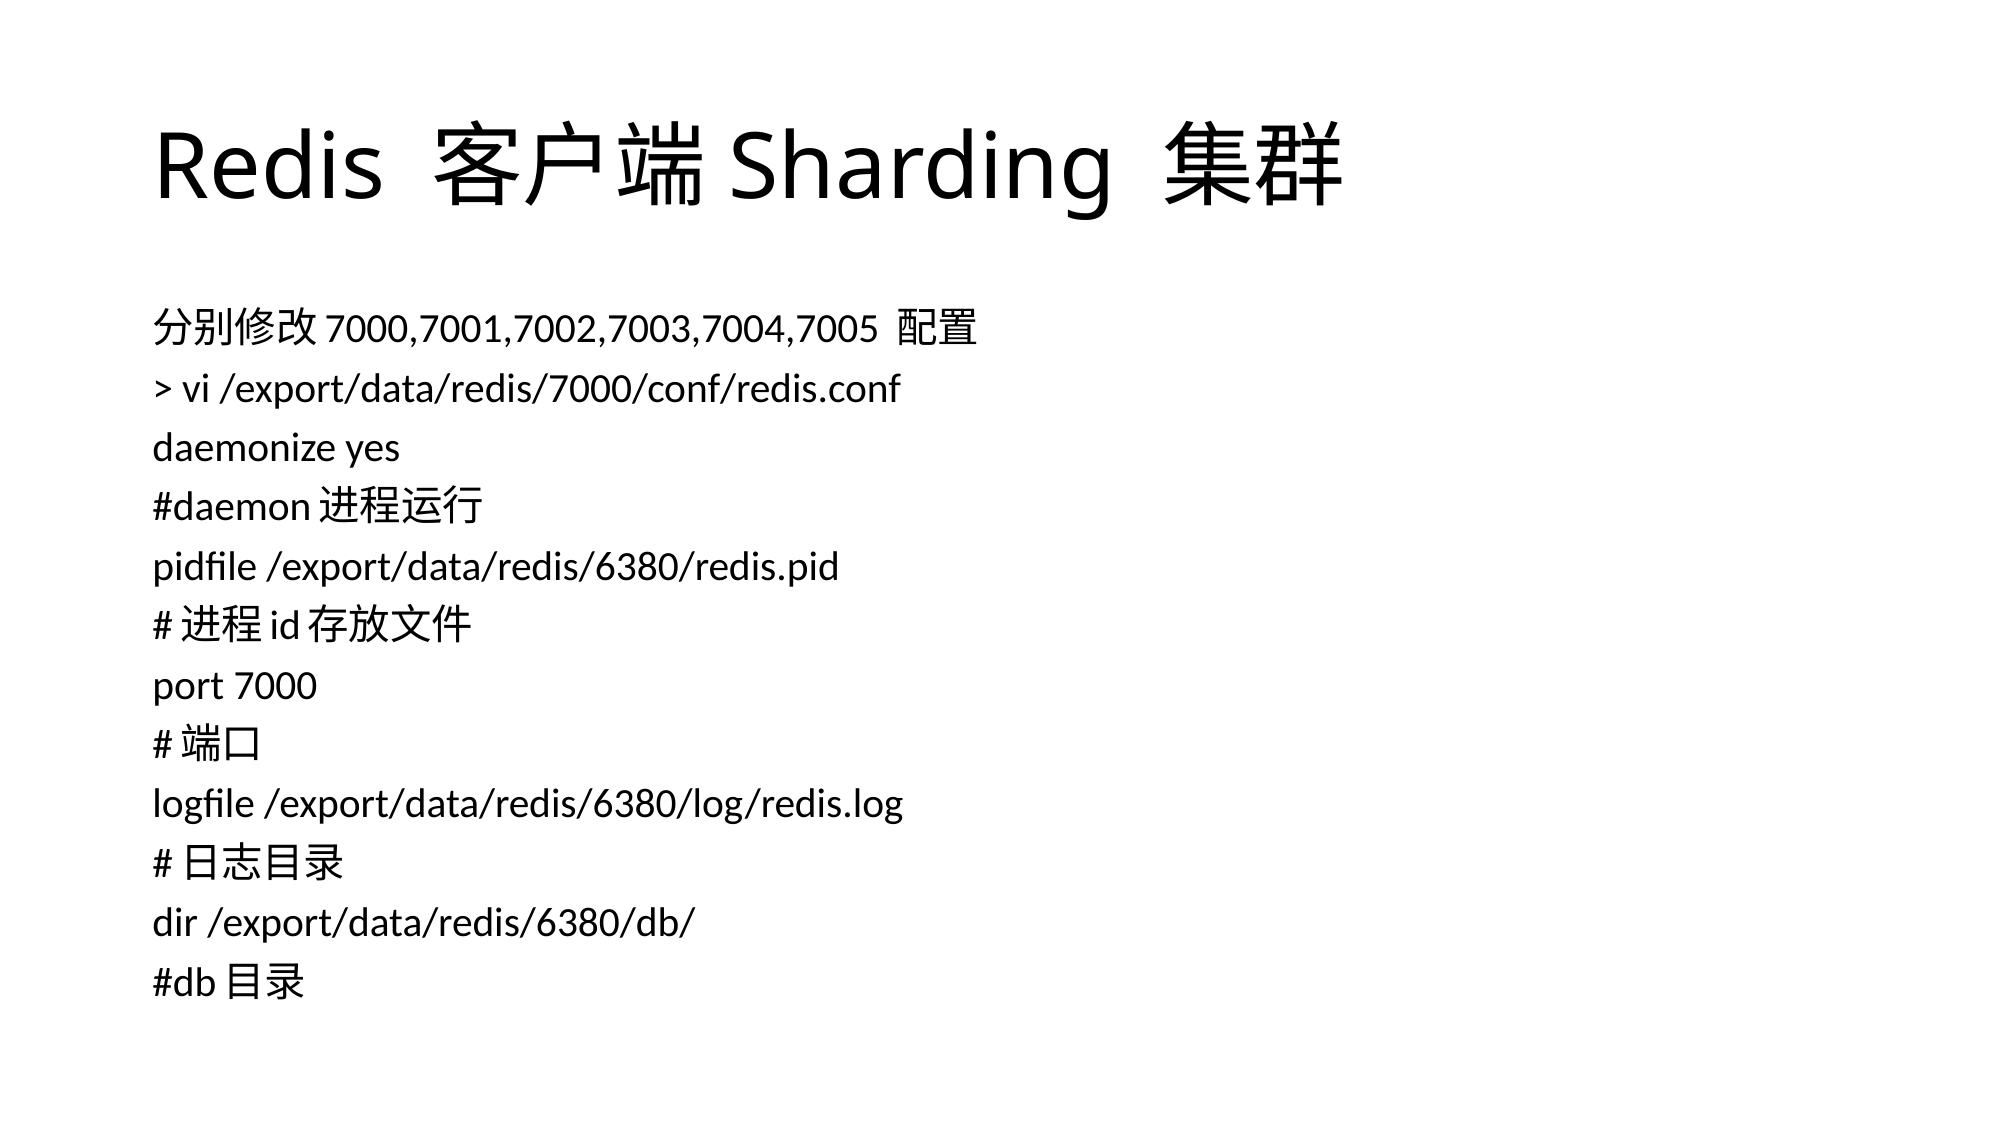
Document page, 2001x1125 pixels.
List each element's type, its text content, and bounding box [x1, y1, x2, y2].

list 分别修改7000,7001,7002,7003,7004,7005 配置 > vi /export/data/redis/7000/conf/redis.conf daemonize yes #daemon进程运行 pidfile /export/data/redis/6380/redis.pid #进程id存放文件 port 7000 #端口 logfile /export/data/redis/6380/log/redis.log #日志目录 dir /export/data/redis/6380/db/ #db目录 [137, 299, 1863, 1014]
title Redis 客户端Sharding 集群 [137, 59, 1863, 278]
